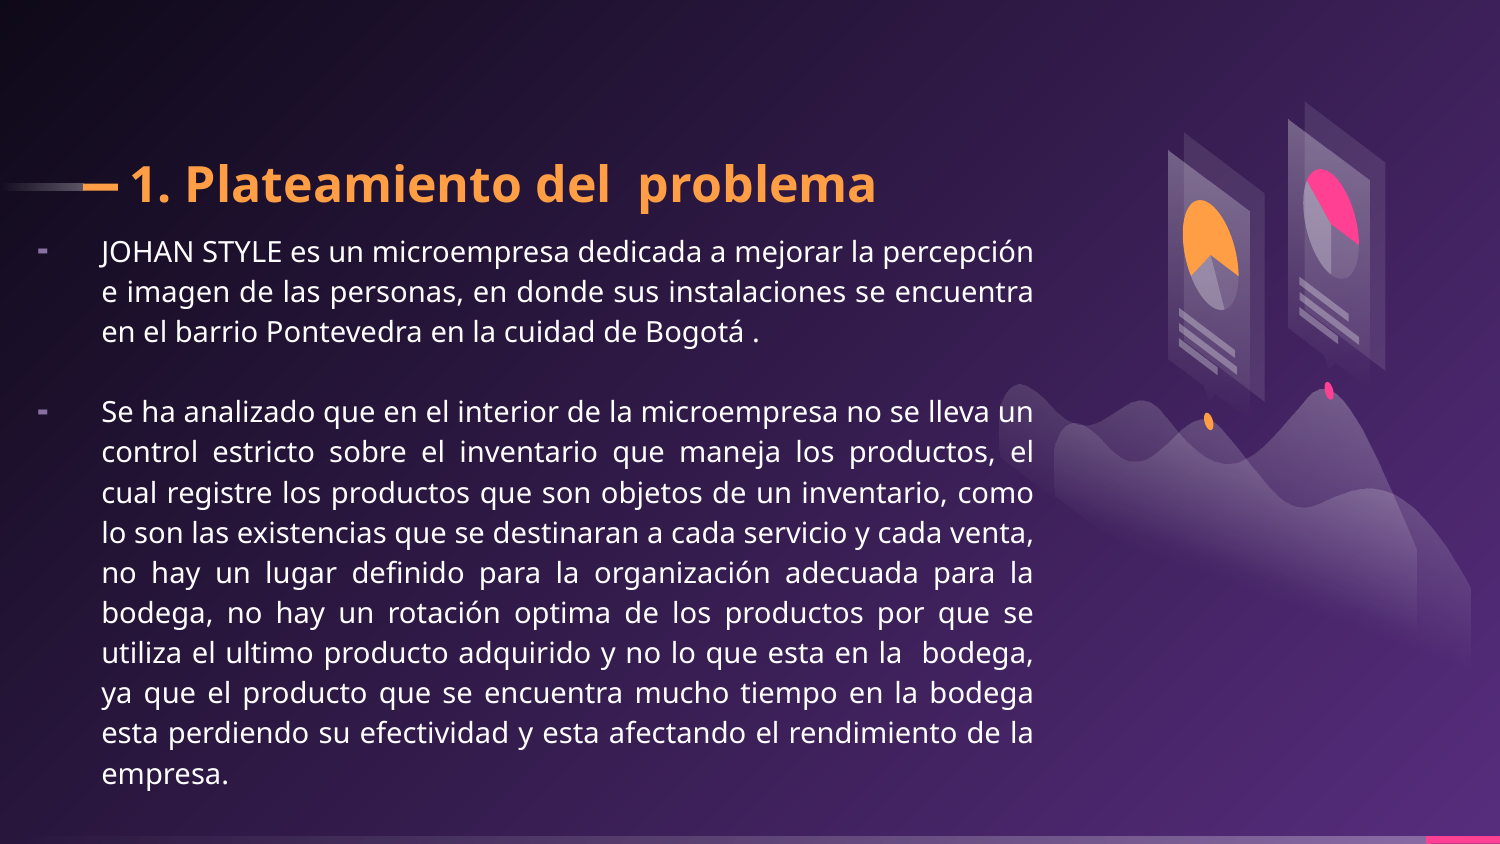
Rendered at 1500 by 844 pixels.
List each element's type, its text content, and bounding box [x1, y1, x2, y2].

list JOHAN STYLE es un microempresa dedicada a mejorar la percepción e imagen de las personas, en donde sus instalaciones se encuentra en el barrio Pontevedra en la cuidad de Bogotá . Se ha analizado que en el interior de la microempresa no se lleva un control estricto sobre el inventario que maneja los productos, el cual registre los productos que son objetos de un inventario, como lo son las existencias que se destinaran a cada servicio y cada venta, no hay un lugar definido para la organización adecuada para la bodega, no hay un rotación optima de los productos por que se utiliza el ultimo producto adquirido y no lo que esta en la bodega, ya que el producto que se encuentra mucho tiempo en la bodega esta perdiendo su efectividad y esta afectando el rendimiento de la empresa. [26, 227, 994, 796]
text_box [999, 101, 1471, 811]
title 1. Plateamiento del problema [129, 112, 994, 213]
